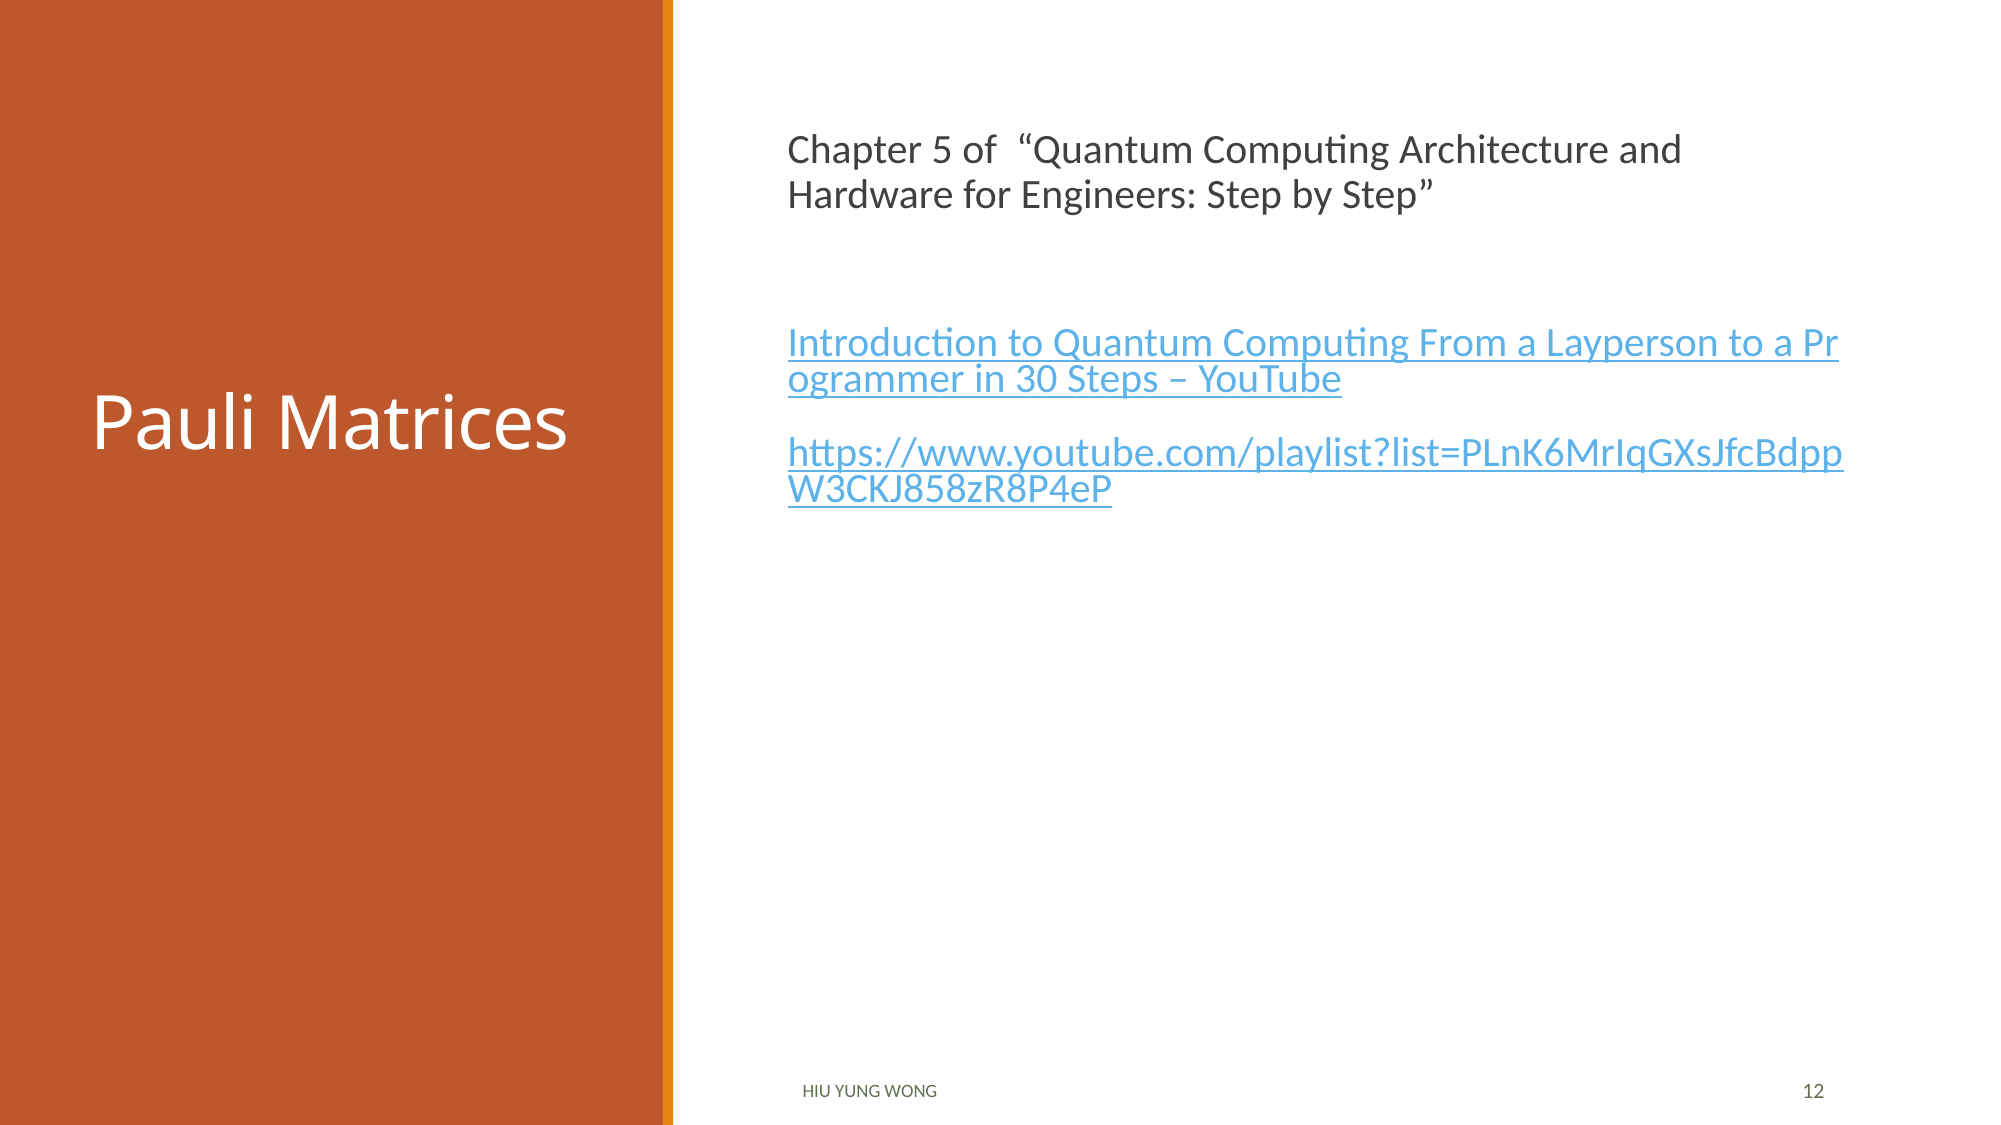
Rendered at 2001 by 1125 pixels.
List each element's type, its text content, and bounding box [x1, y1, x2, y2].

list Chapter 5 of “Quantum Computing Architecture and Hardware for Engineers: Step by Step” Introduction to Quantum Computing From a Layperson to a Programmer in 30 Steps – YouTube https://www.youtube.com/playlist?list=PLnK6MrIqGXsJfcBdppW3CKJ858zR8P4eP [787, 120, 1853, 983]
title Pauli Matrices [75, 97, 600, 473]
footer Hiu Yung Wong [787, 1059, 1550, 1120]
slide_number 12 [1624, 1059, 1840, 1120]
